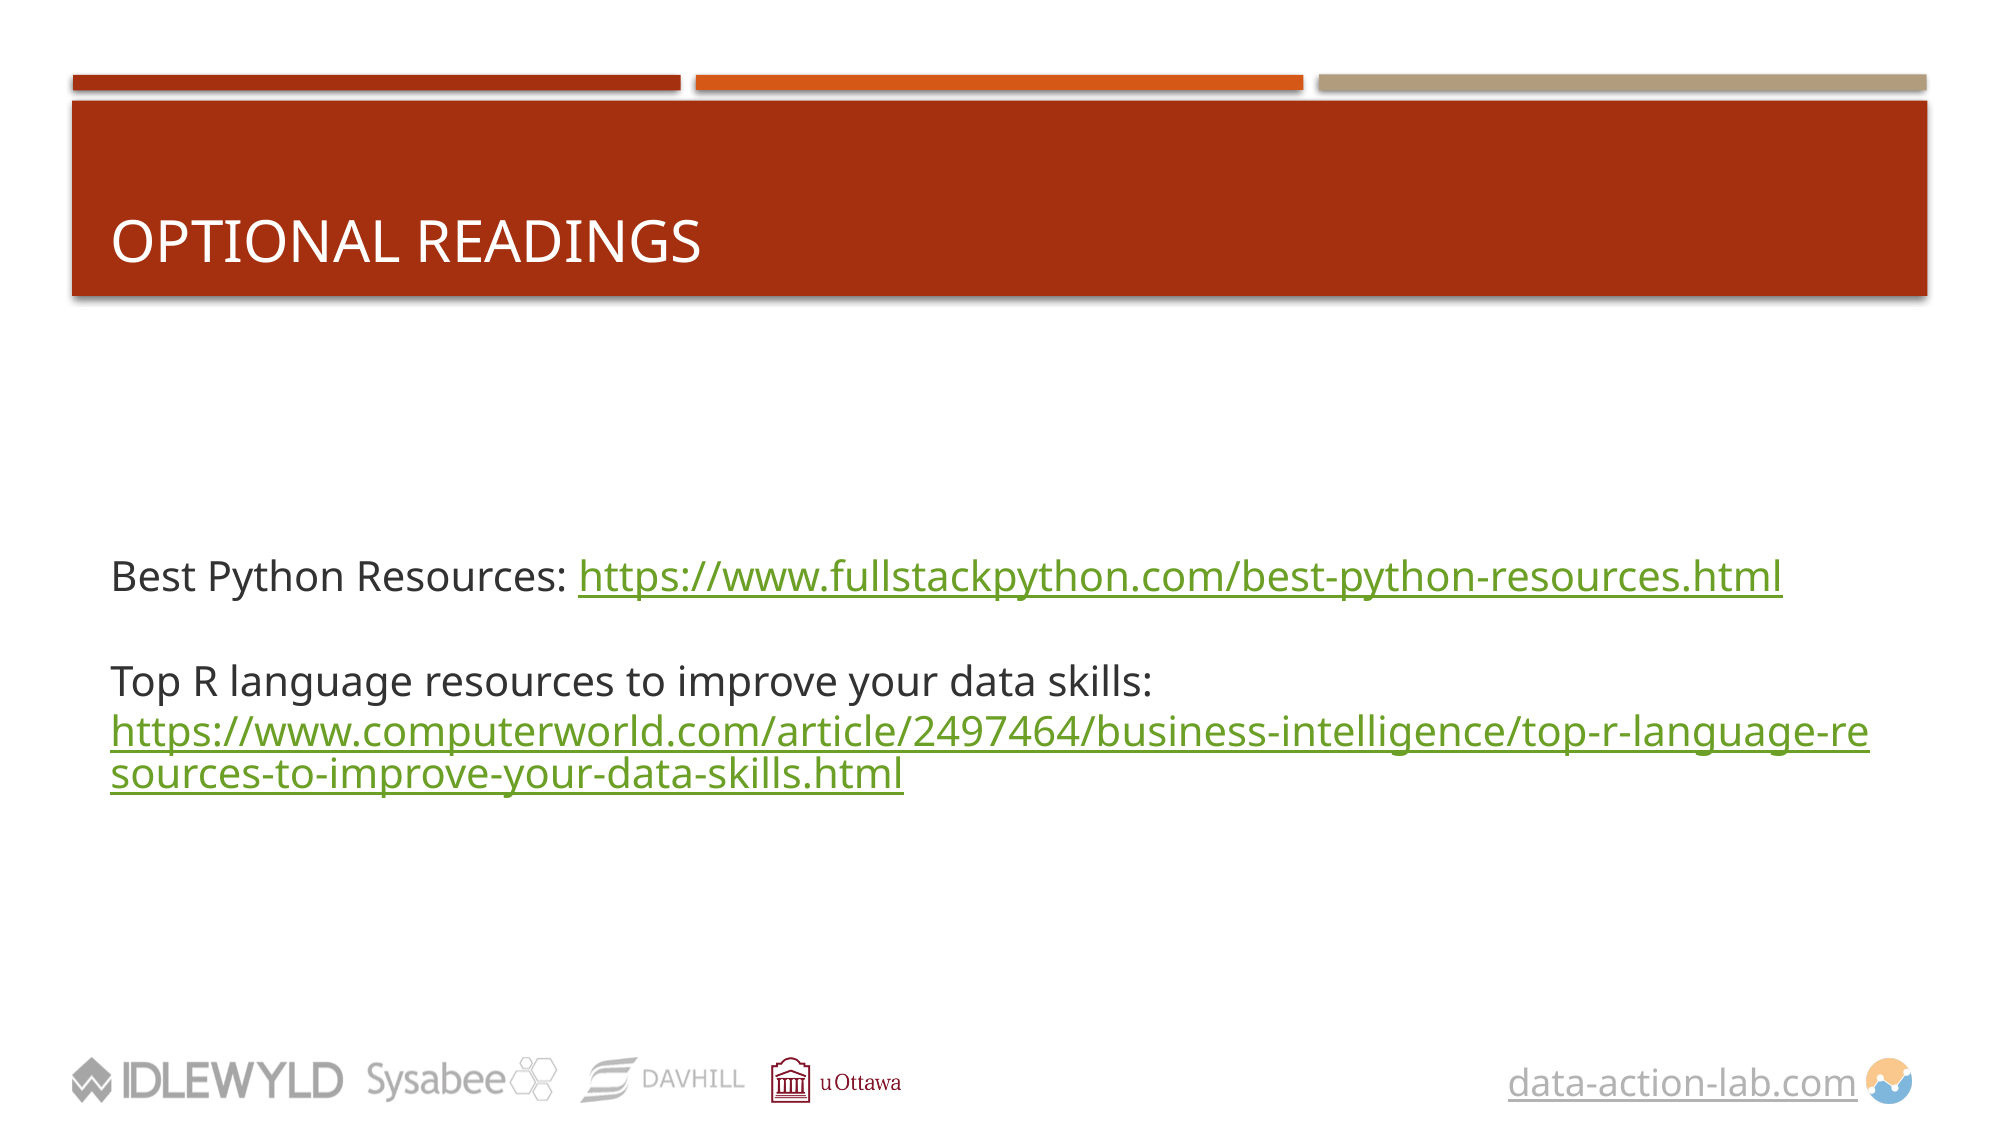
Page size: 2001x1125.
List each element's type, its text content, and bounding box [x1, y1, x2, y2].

list Best Python Resources: https://www.fullstackpython.com/best-python-resources.html Top R language resources to improve your data skills: https://www.computerworld.com/article/2497464/business-intelligence/top-r-language-resources-to-improve-your-data-skills.html [95, 357, 1905, 1037]
picture [771, 1057, 901, 1103]
title Optional Readings [95, 115, 1905, 282]
picture [72, 1057, 745, 1103]
